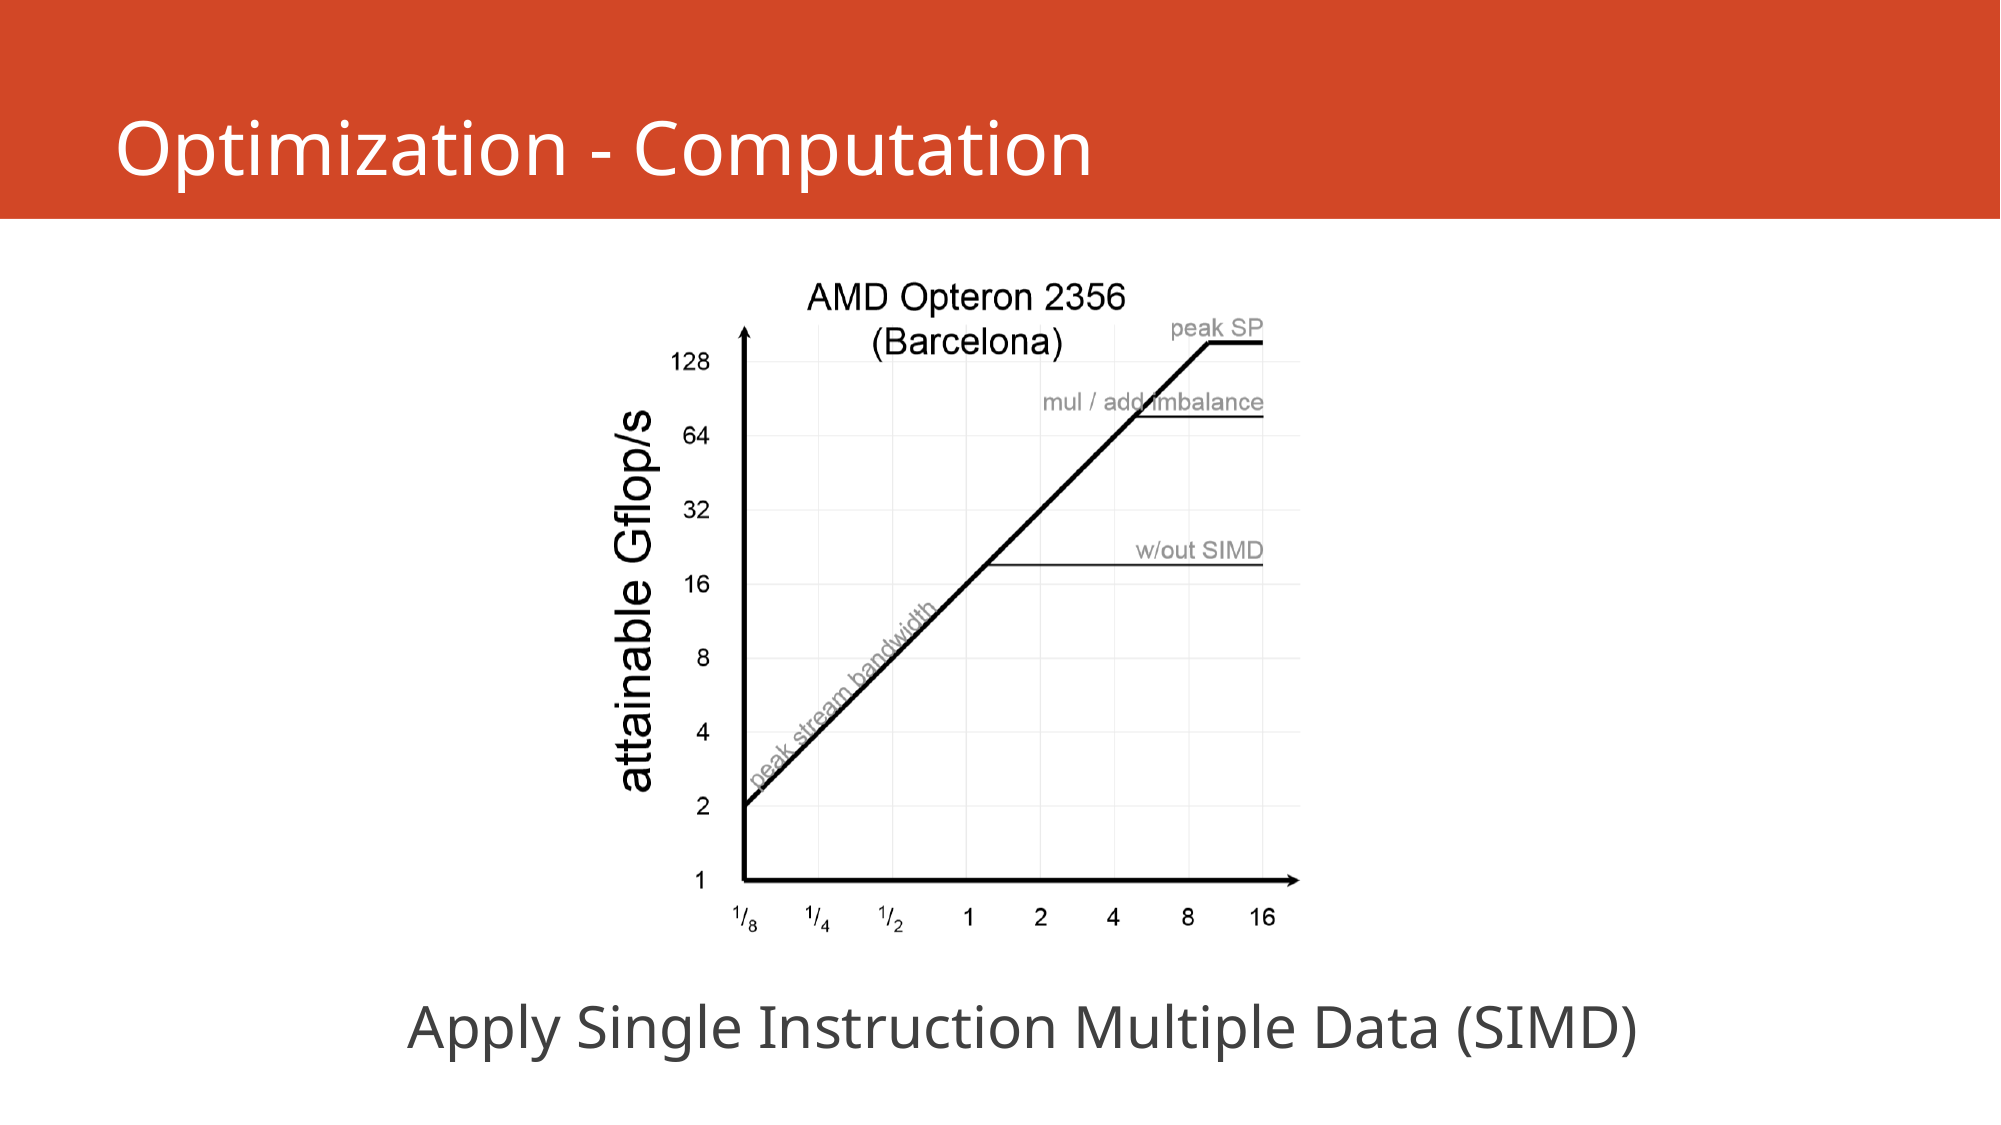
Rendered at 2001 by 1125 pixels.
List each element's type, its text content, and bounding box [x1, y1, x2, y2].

title Optimization - Computation [99, 0, 1863, 199]
text_box Apply Single Instruction Multiple Data (SIMD) [393, 982, 1654, 1068]
picture [601, 273, 1325, 935]
